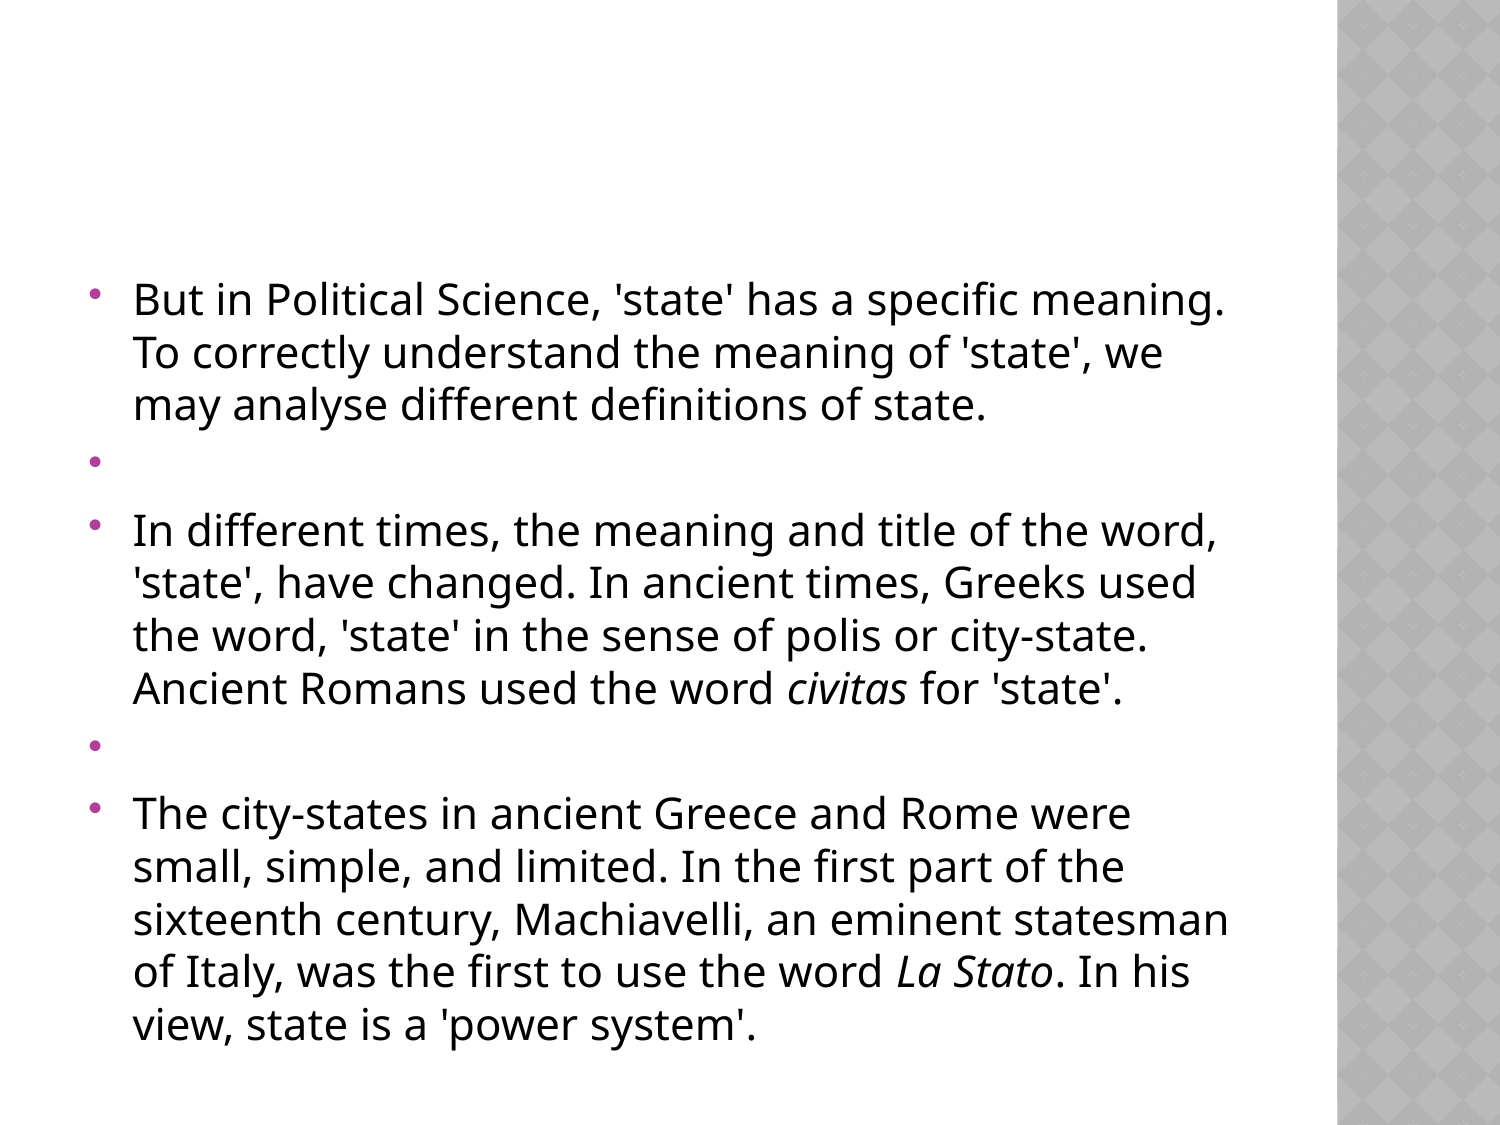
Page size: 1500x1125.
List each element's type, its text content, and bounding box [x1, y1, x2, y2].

list But in Political Science, 'state' has a specific meaning. To correctly understand the meaning of 'state', we may analyse different definitions of state. In different times, the meaning and title of the word, 'state', have changed. In ancient times, Greeks used the word, 'state' in the sense of polis or city-state. Ancient Romans used the word civitas for 'state'. The city-states in ancient Greece and Rome were small, simple, and limited. In the first part of the sixteenth century, Machiavelli, an eminent statesman of Italy, was the first to use the word La Stato. In his view, state is a 'power system'. [75, 264, 1263, 1059]
